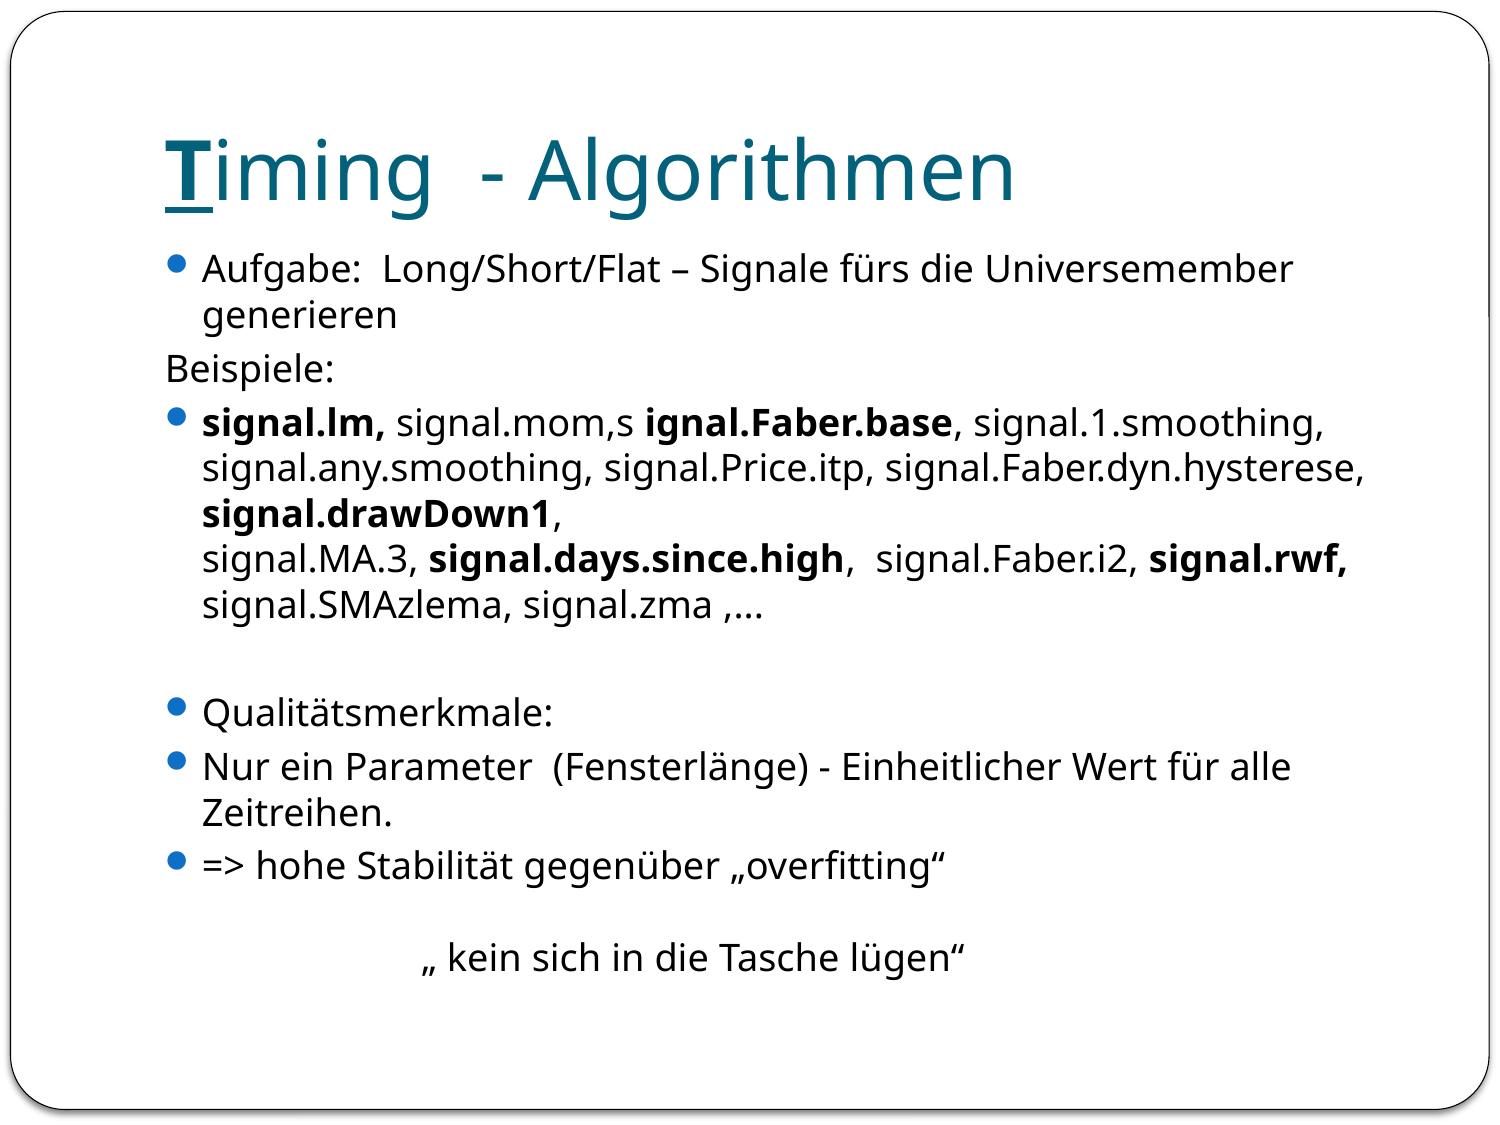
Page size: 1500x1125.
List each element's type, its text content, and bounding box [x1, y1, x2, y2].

list Aufgabe: Long/Short/Flat – Signale fürs die Universemember generieren Beispiele: signal.lm, signal.mom,s ignal.Faber.base, signal.1.smoothing, signal.any.smoothing, signal.Price.itp, signal.Faber.dyn.hysterese, signal.drawDown1, signal.MA.3, signal.days.since.high, signal.Faber.i2, signal.rwf, signal.SMAzlema, signal.zma ,... Qualitätsmerkmale: Nur ein Parameter (Fensterlänge) - Einheitlicher Wert für alle Zeitreihen. => hohe Stabilität gegenüber „overfitting“ „ kein sich in die Tasche lügen“ [150, 237, 1425, 988]
title Timing - Algorithmen [150, 45, 1425, 233]
